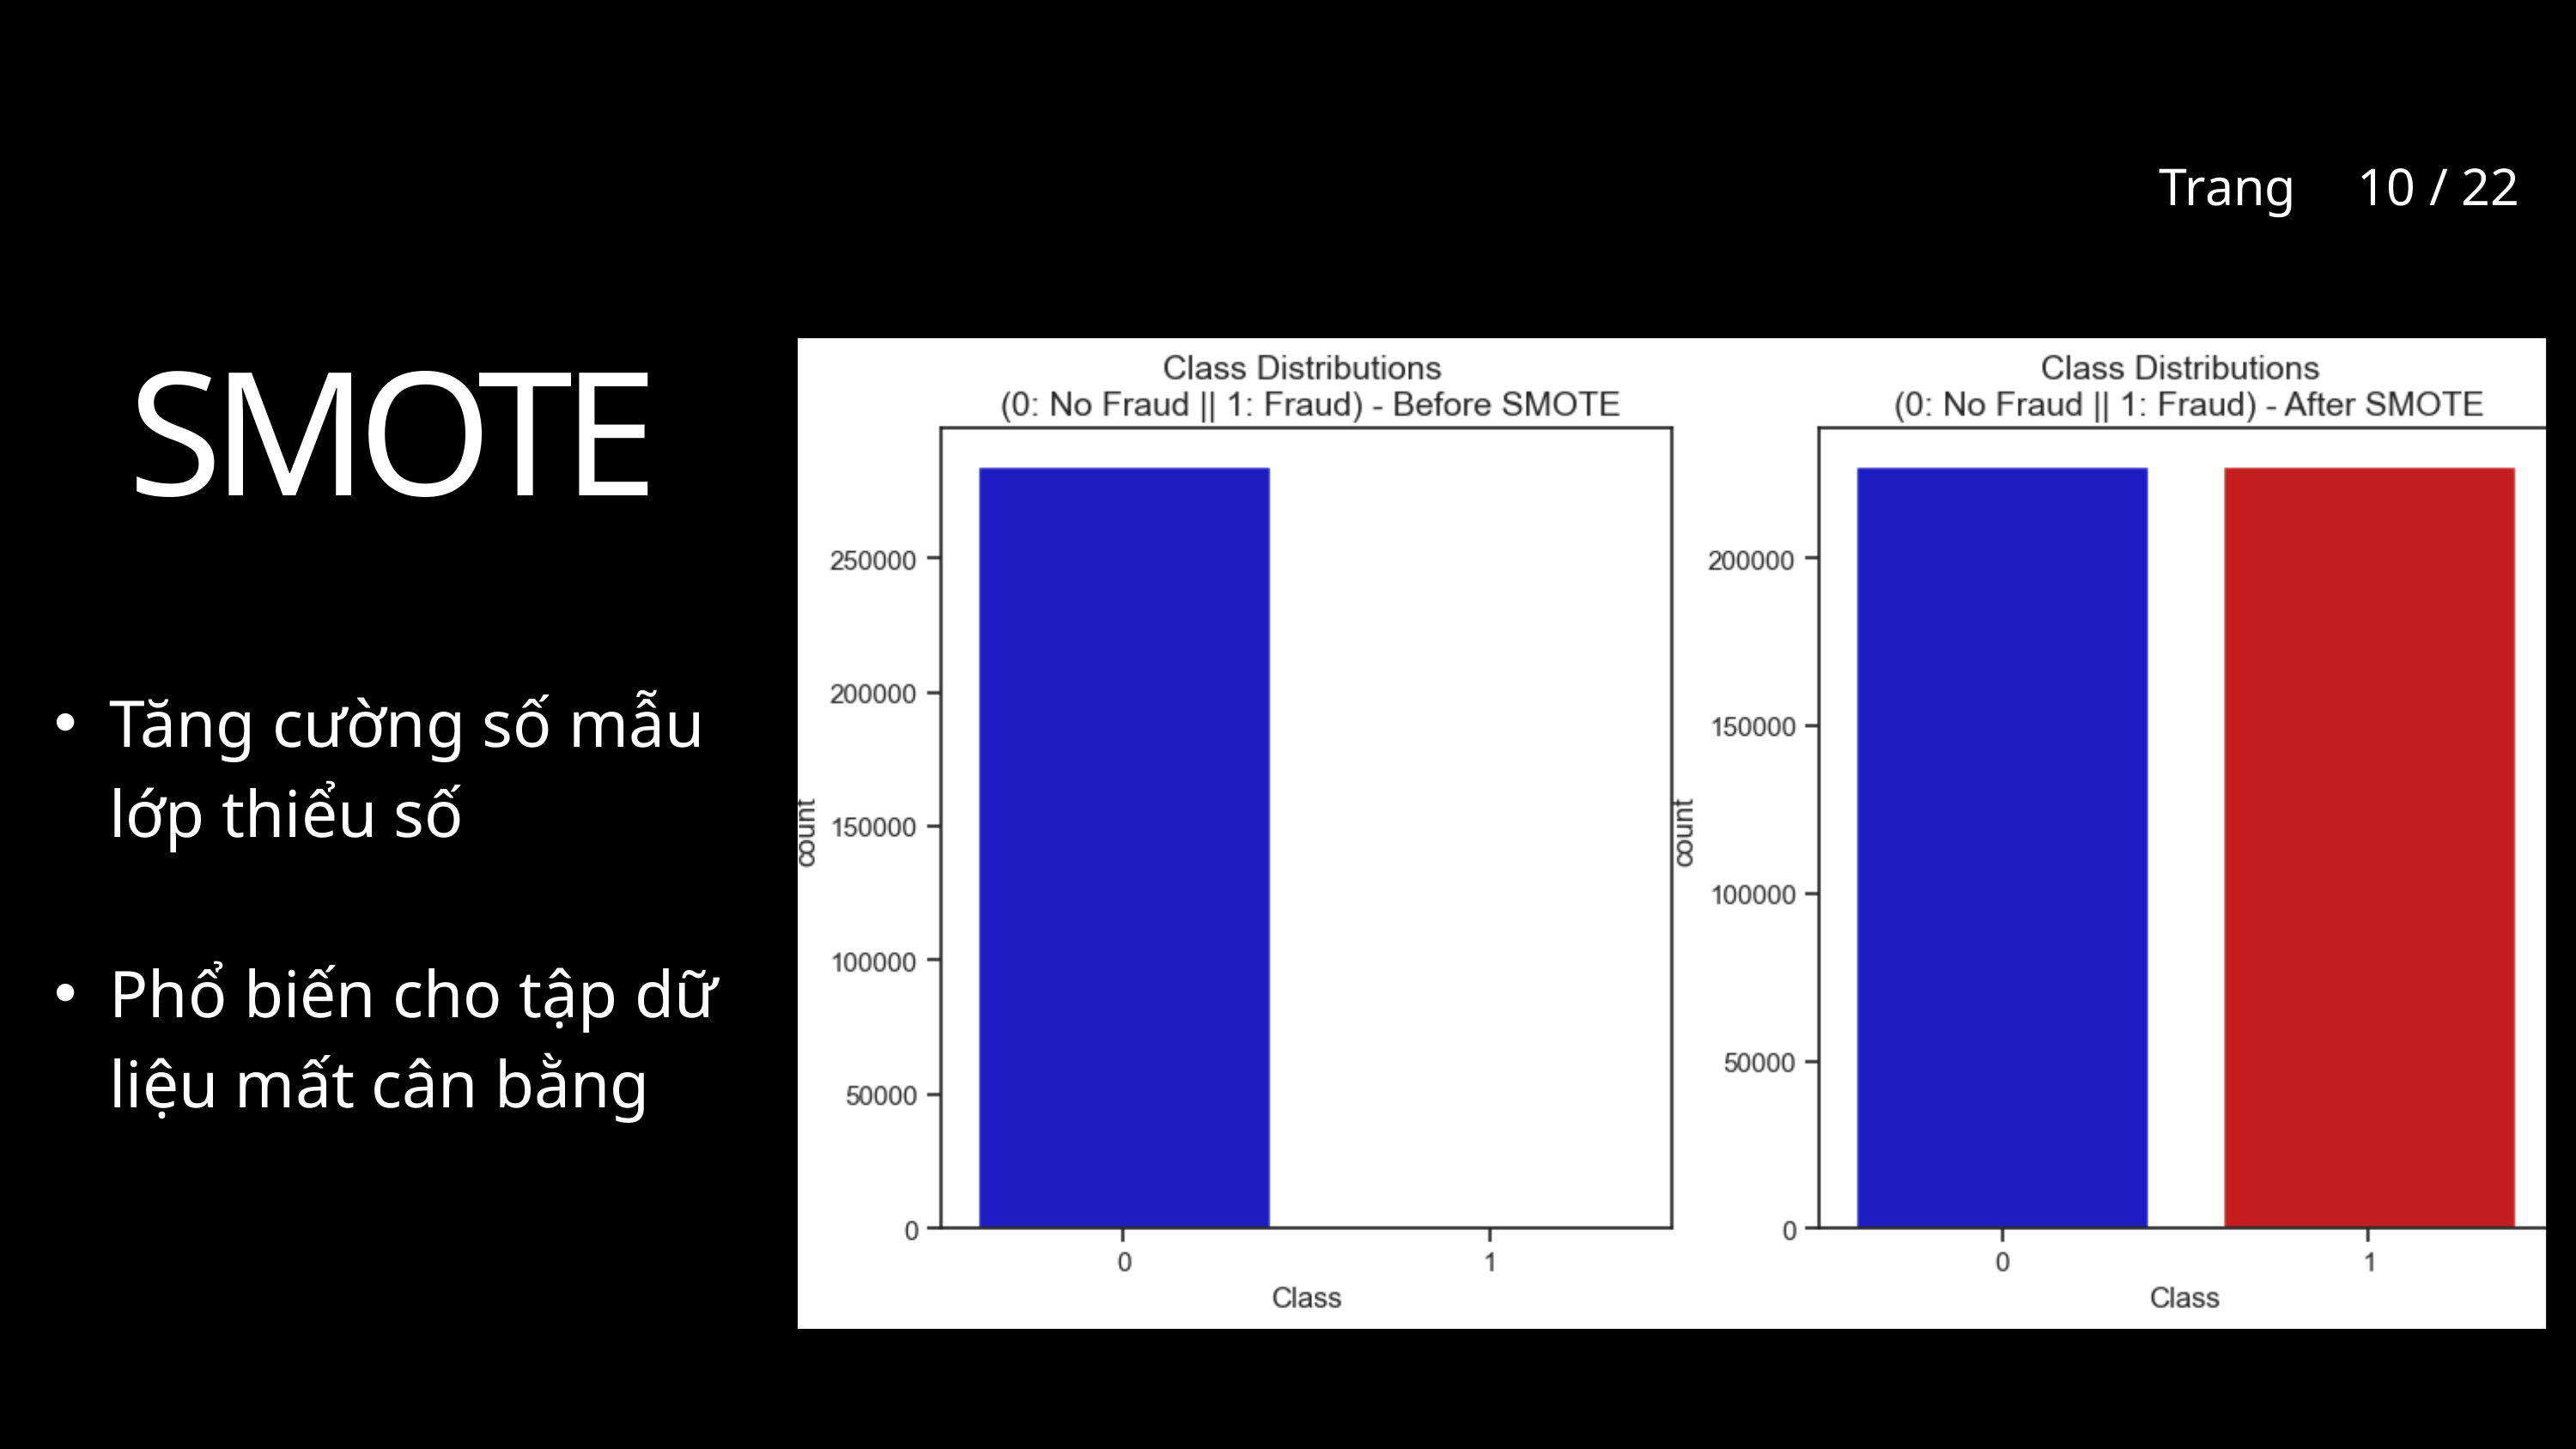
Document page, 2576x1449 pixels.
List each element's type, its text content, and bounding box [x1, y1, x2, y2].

text_box Trang [2159, 144, 2279, 216]
text_box SMOTE [29, 385, 757, 530]
text_box [798, 338, 2547, 1329]
text_box Tăng cường số mẫu lớp thiểu số Phổ biến cho tập dữ liệu mất cân bằng [0, 670, 787, 1121]
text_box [881, 338, 2261, 641]
text_box 10 / 22 [2279, 144, 2520, 216]
